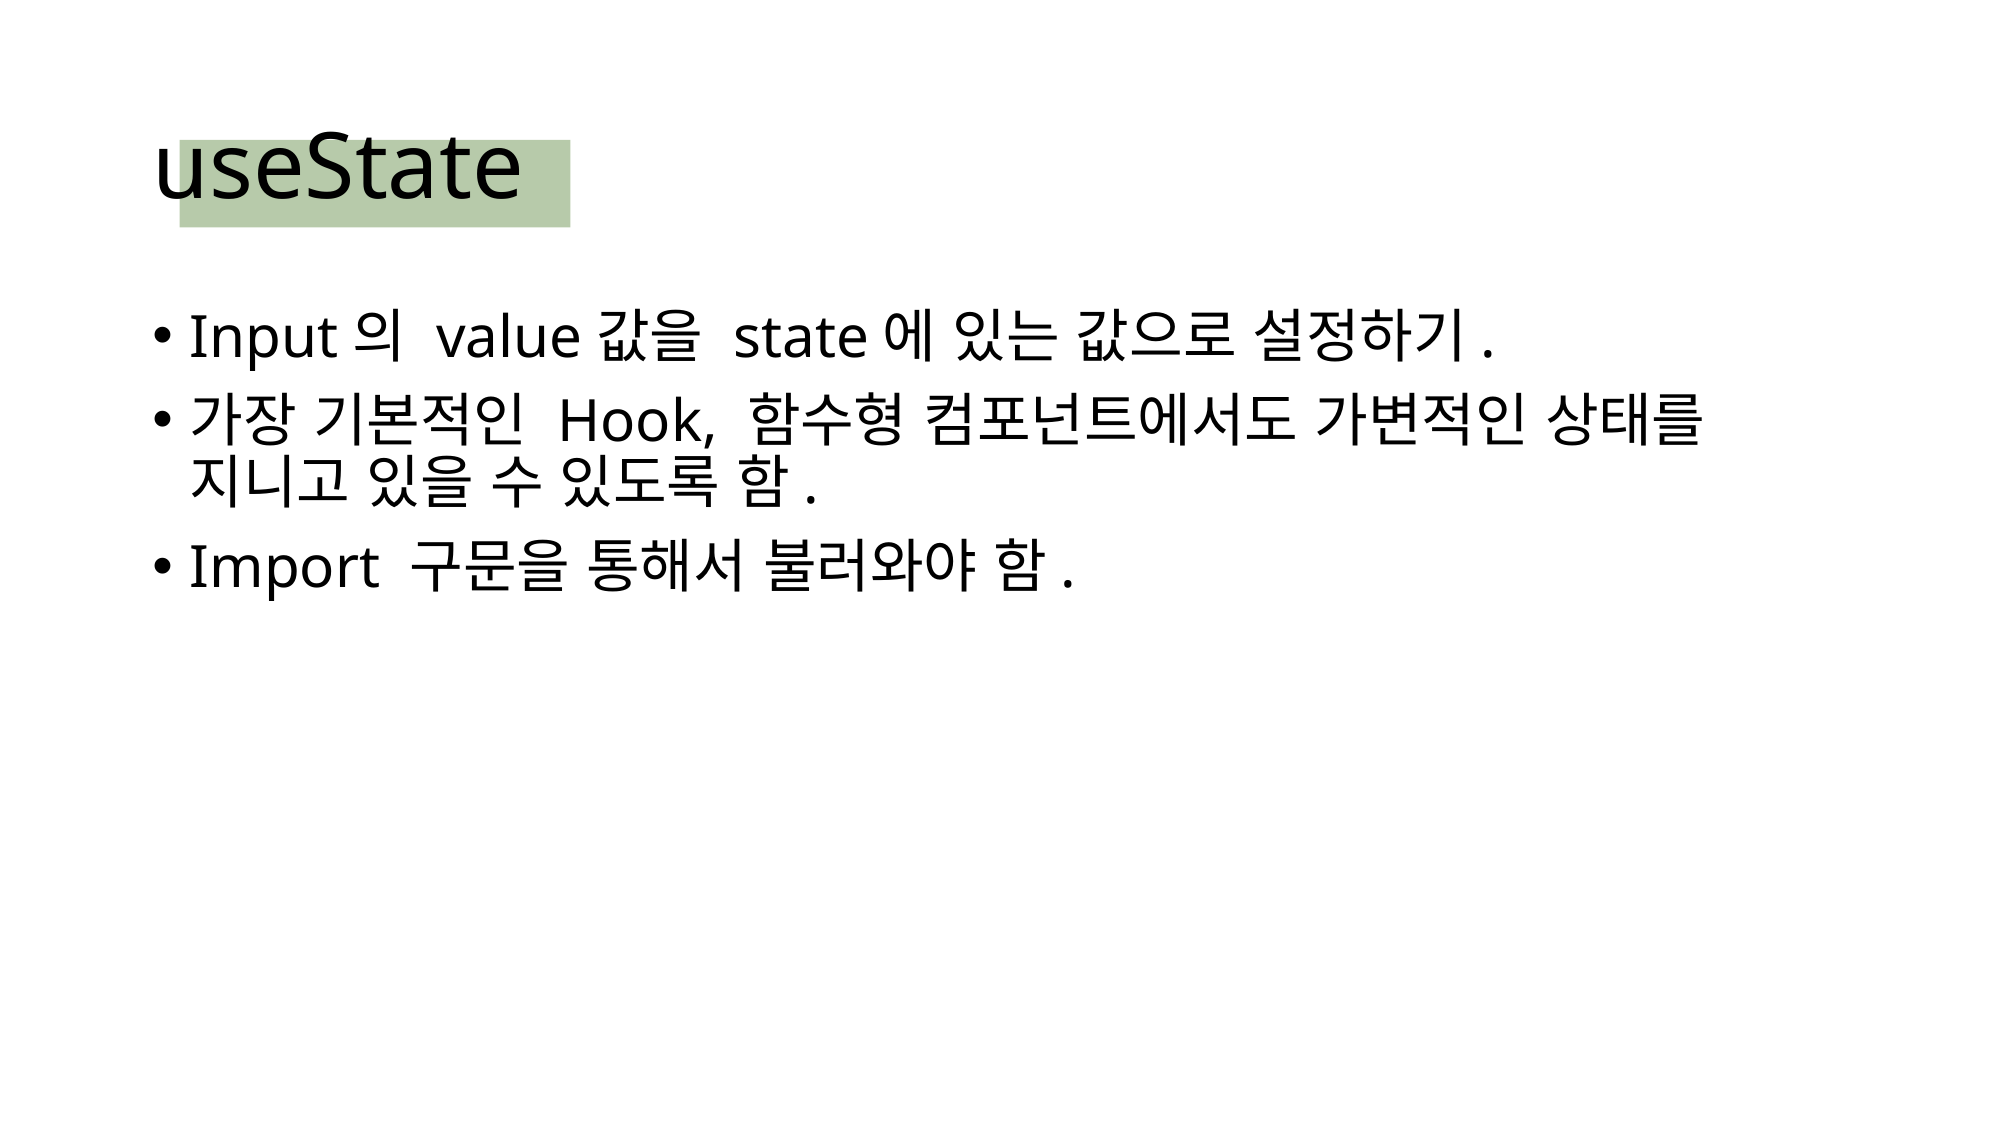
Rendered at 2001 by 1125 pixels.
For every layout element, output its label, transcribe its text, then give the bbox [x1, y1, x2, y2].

title useState [137, 59, 1863, 278]
list Input의 value값을 state에 있는 값으로 설정하기. 가장 기본적인 Hook, 함수형 컴포넌트에서도 가변적인 상태를 지니고 있을 수 있도록 함. Import 구문을 통해서 불러와야 함. [137, 299, 1863, 1014]
